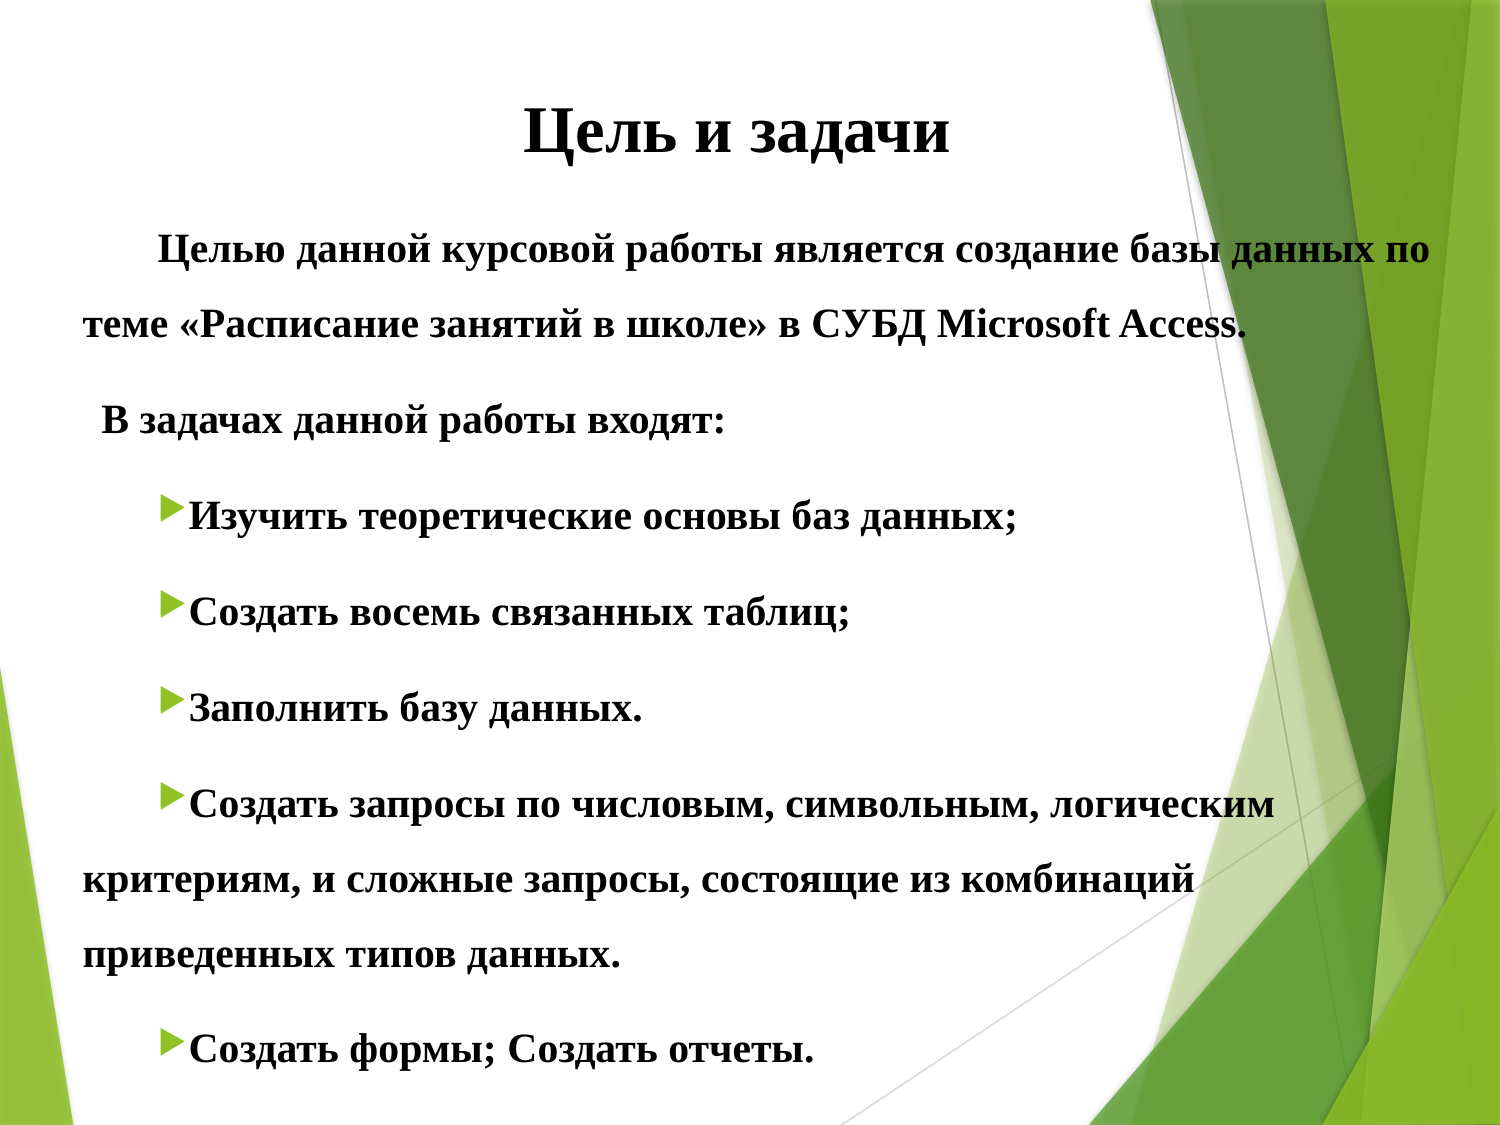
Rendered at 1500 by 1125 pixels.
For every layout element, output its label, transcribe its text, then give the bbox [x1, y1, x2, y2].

list Целью данной курсовой работы является создание базы данных по теме «Расписание занятий в школе» в СУБД Microsoft Access. В задачах данной работы входят: Изучить теоретические основы баз данных; Создать восемь связанных таблиц; Заполнить базу данных. Создать запросы по числовым, символьным, логическим критериям, и сложные запросы, состоящие из комбинаций приведенных типов данных. Создать формы; Создать отчеты. [11, 188, 1465, 1051]
title Цель и задачи [100, 78, 1376, 163]
